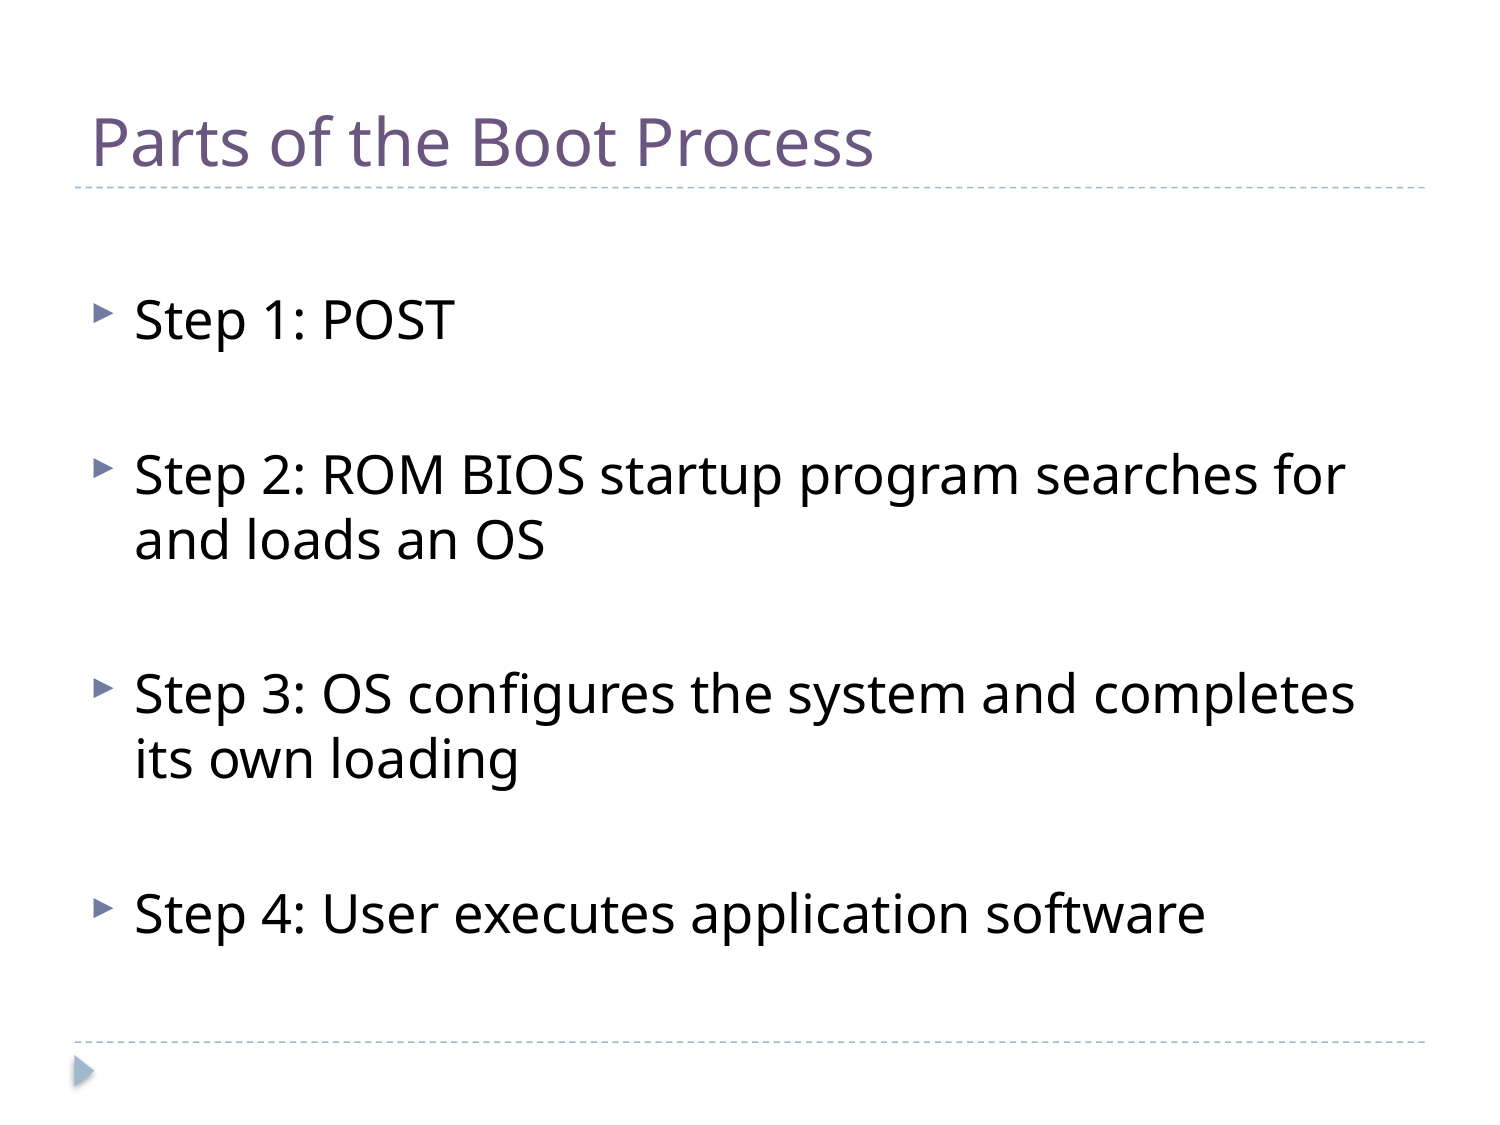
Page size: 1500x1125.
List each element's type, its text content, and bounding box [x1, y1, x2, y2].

title Parts of the Boot Process [74, 24, 1426, 188]
list Step 1: POST Step 2: ROM BIOS startup program searches for and loads an OS Step 3: OS configures the system and completes its own loading Step 4: User executes application software [74, 199, 1426, 1063]
